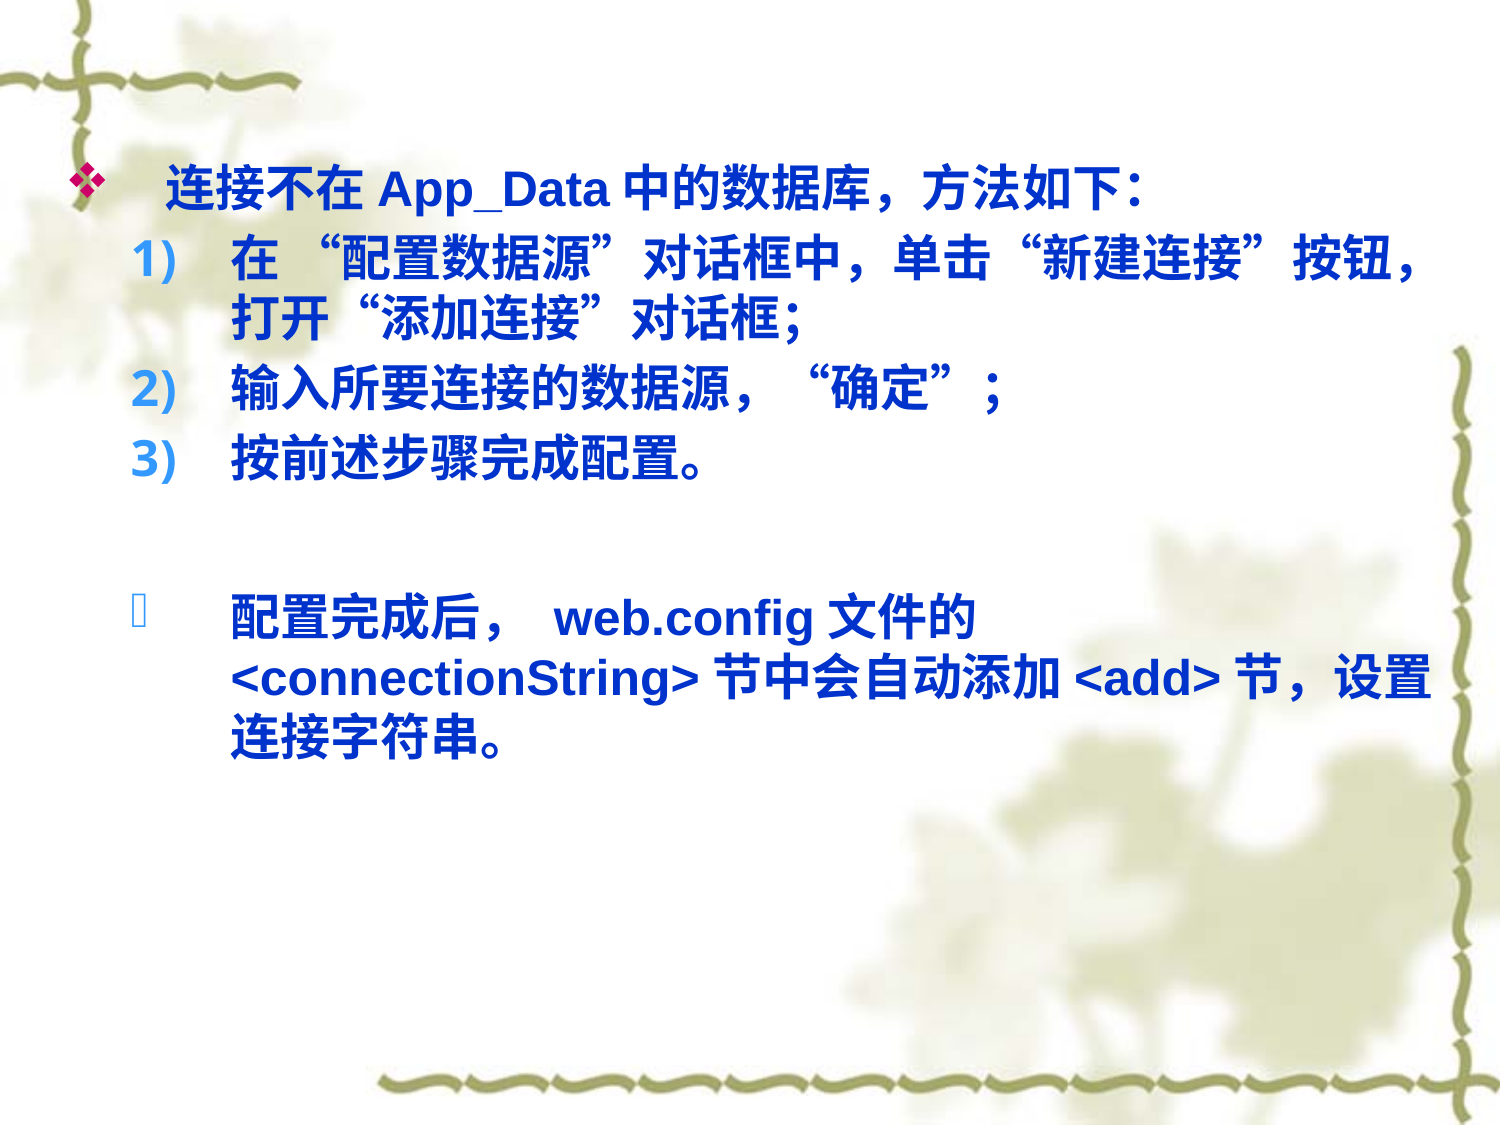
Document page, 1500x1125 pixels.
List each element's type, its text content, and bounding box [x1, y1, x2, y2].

picture [0, 0, 1500, 1125]
list 连接不在App_Data中的数据库，方法如下： 在 “配置数据源”对话框中，单击“新建连接”按钮，打开“添加连接”对话框； 输入所要连接的数据源，“确定”； 按前述步骤完成配置。 配置完成后， web.config文件的<connectionString>节中会自动添加<add>节，设置连接字符串。 [49, 148, 1452, 1071]
